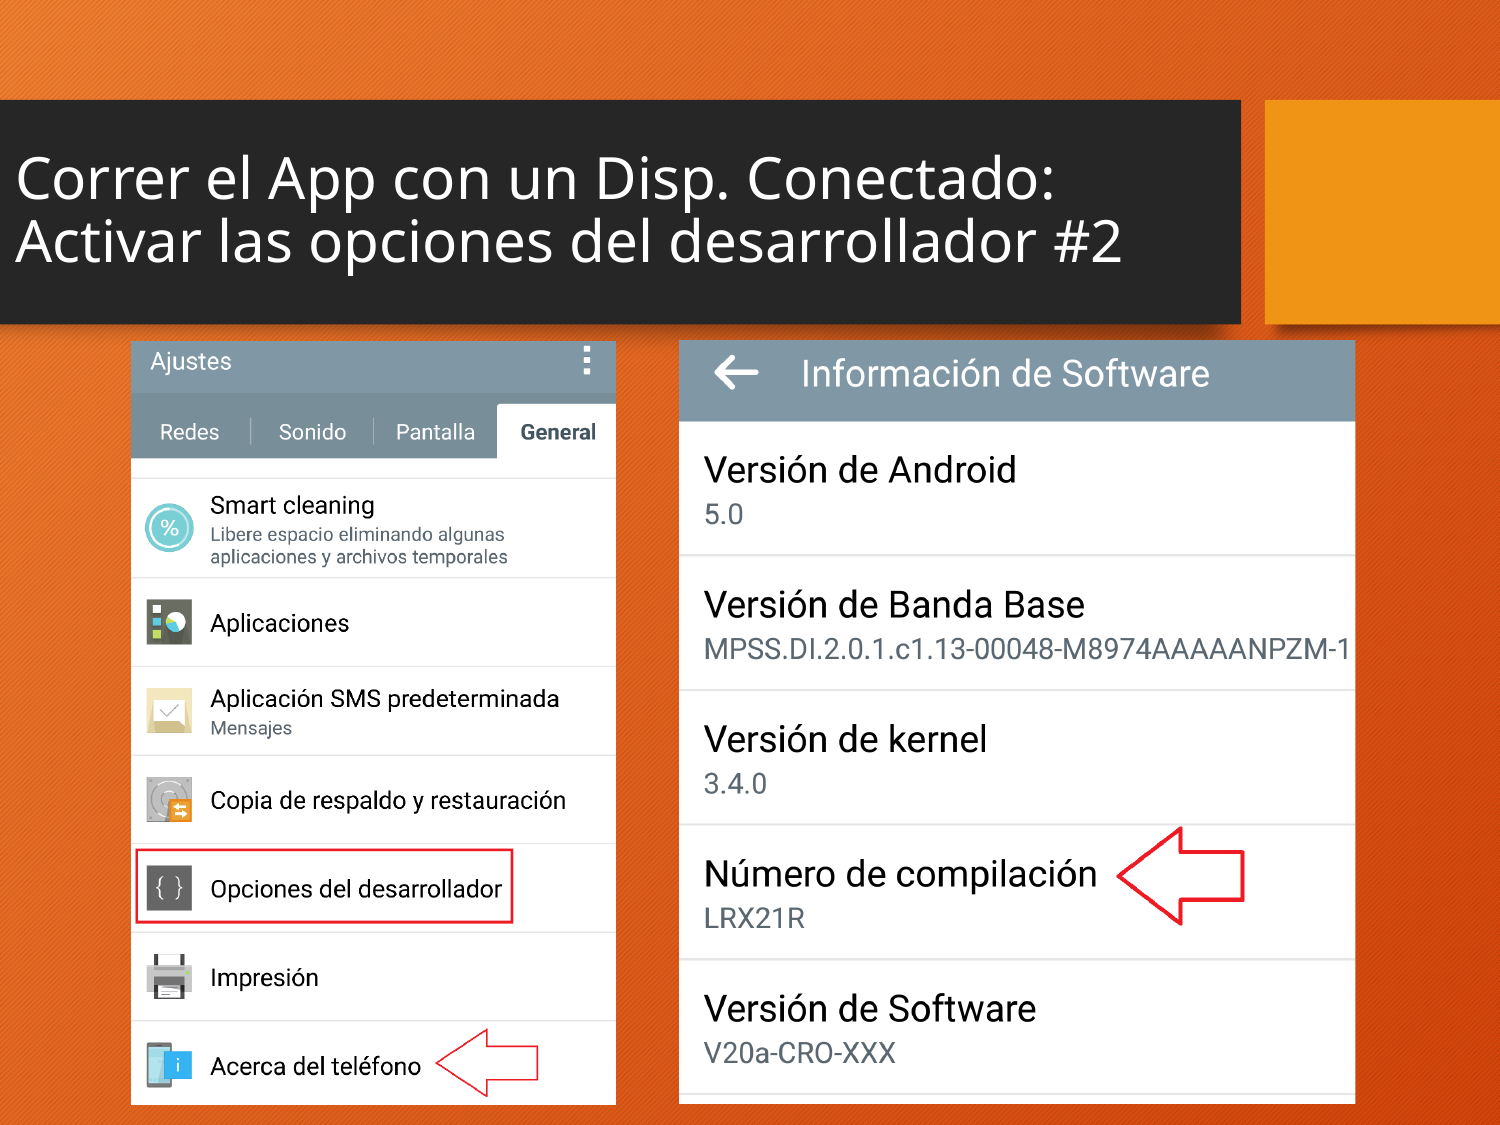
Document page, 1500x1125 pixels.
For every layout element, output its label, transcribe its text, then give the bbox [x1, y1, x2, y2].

picture [0, 322, 1500, 1106]
title Correr el App con un Disp. Conectado: Activar las opciones del desarrollador #2 [0, 123, 1235, 301]
